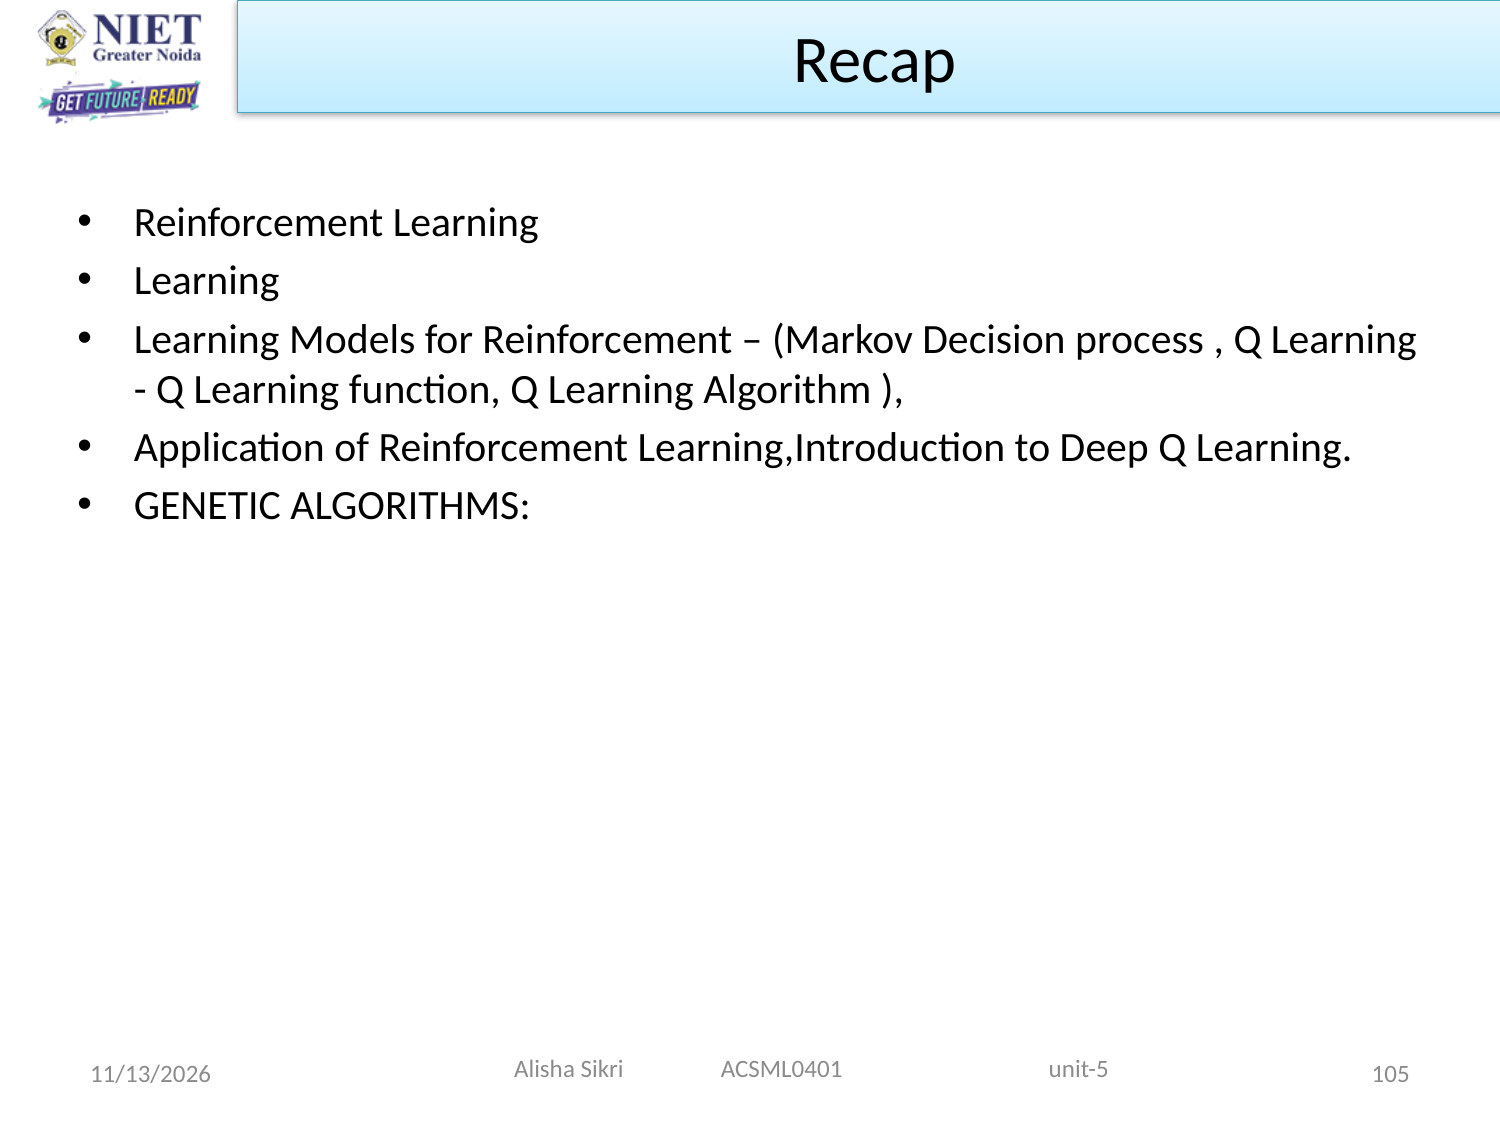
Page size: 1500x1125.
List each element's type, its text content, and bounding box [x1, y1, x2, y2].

list Reinforcement Learning Learning Learning Models for Reinforcement – (Markov Decision process , Q Learning - Q Learning function, Q Learning Algorithm ), Application of Reinforcement Learning,Introduction to Deep Q Learning. GENETIC ALGORITHMS: [62, 187, 1438, 1000]
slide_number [75, 1042, 425, 1103]
text_box Recap [238, 0, 1500, 113]
slide_number 105 [1074, 1042, 1425, 1103]
footer Alisha Sikri ACSML0401 unit-5 [412, 1037, 1213, 1098]
picture [0, 0, 238, 135]
